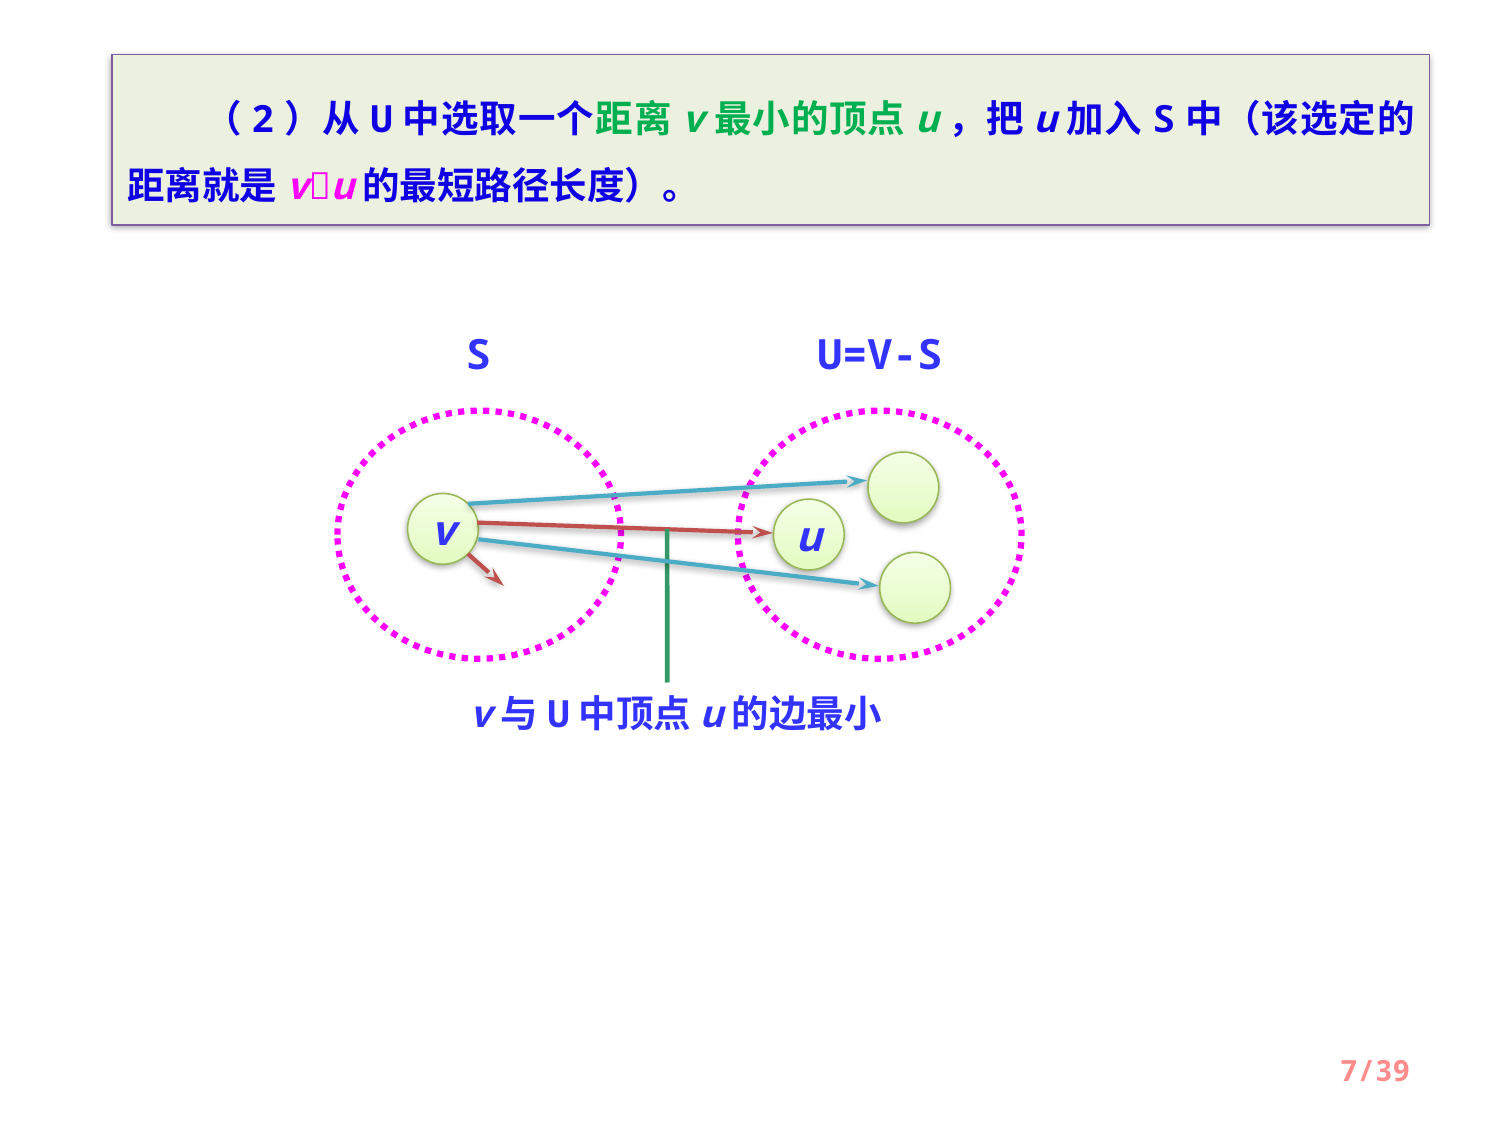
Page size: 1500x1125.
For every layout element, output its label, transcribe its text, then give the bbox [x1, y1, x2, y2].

text_box [337, 410, 612, 656]
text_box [469, 551, 474, 589]
text_box [738, 490, 880, 527]
table_cell 7 [745, 485, 889, 528]
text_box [454, 528, 904, 744]
slide_number 7/39 [1074, 1042, 1425, 1103]
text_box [478, 539, 880, 587]
text_box [750, 410, 1022, 657]
text_box [867, 451, 940, 524]
text_box [908, 551, 952, 624]
text_box v [406, 492, 478, 566]
text_box S [430, 328, 526, 379]
text_box U=V-S [797, 328, 963, 379]
text_box u [773, 498, 845, 527]
text_box [479, 505, 621, 524]
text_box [655, 292, 680, 537]
text_box （2）从U中选取一个距离v最小的顶点u，把u加入S中（该选定的距离就是vu的最短路径长度）。 [111, 54, 1430, 226]
text_box [477, 520, 648, 527]
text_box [655, 594, 680, 692]
